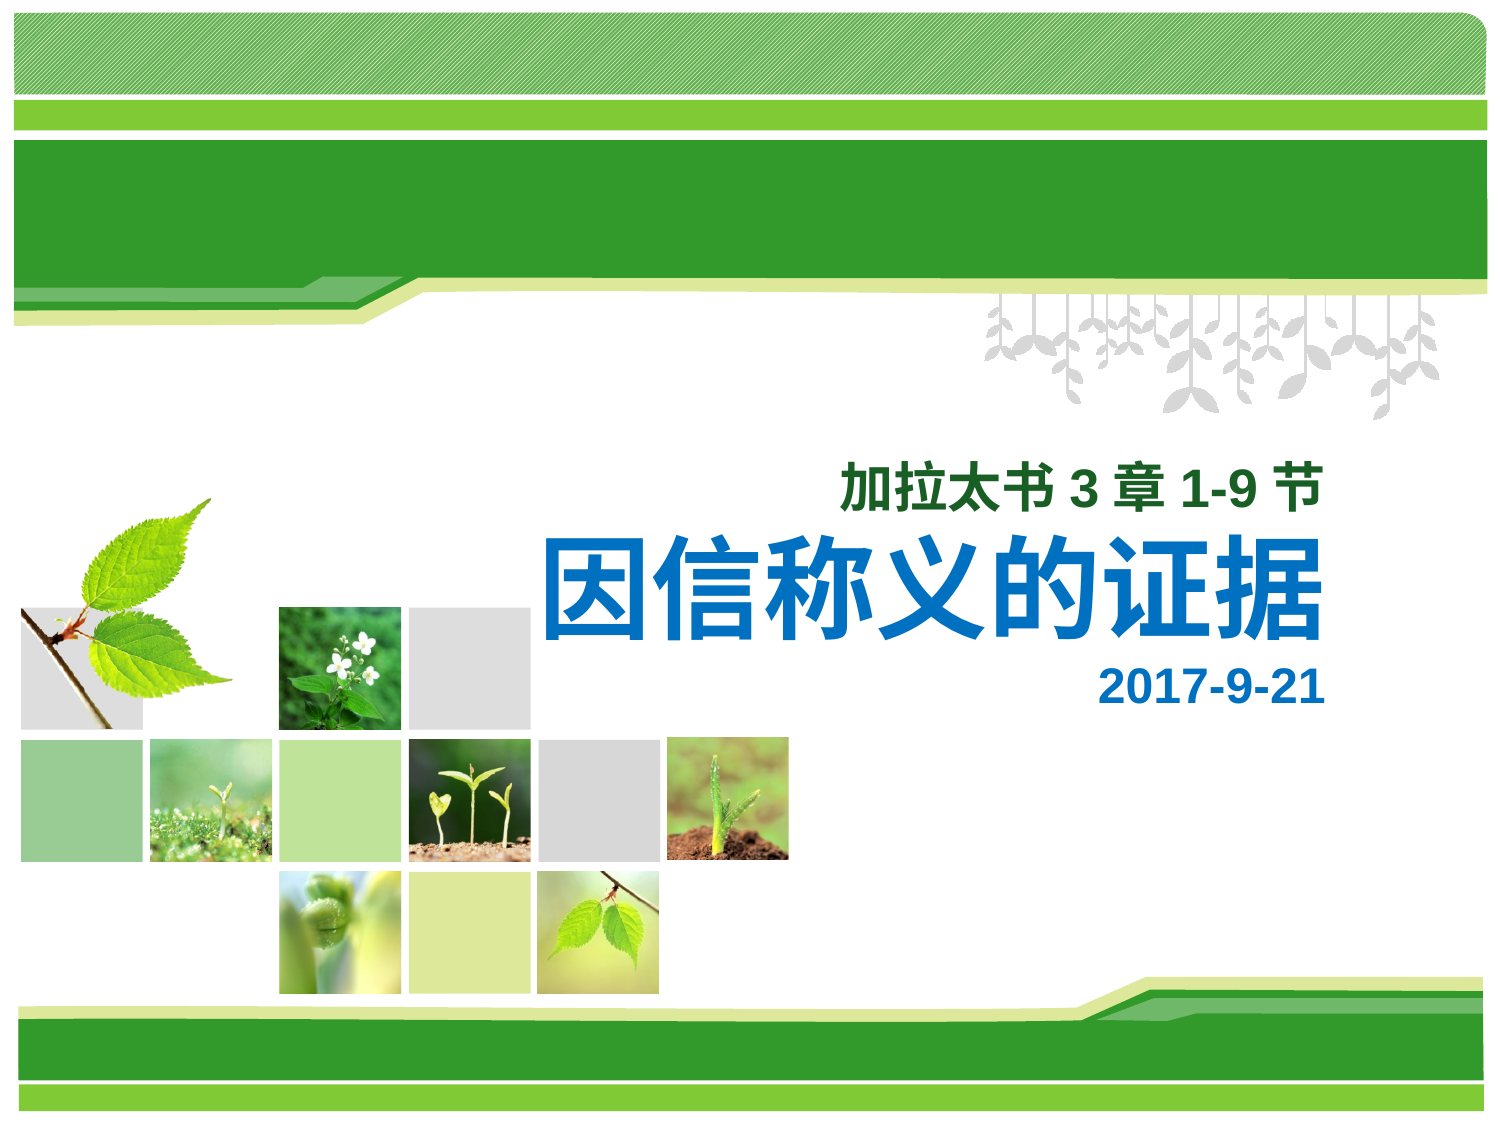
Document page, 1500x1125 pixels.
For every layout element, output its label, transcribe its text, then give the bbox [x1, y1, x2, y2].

title 加拉太书3章1-9节 因信称义的证据 2017-9-21 [435, 462, 1341, 704]
picture [150, 739, 273, 862]
picture [408, 739, 531, 862]
picture [667, 737, 789, 860]
picture [279, 871, 402, 994]
picture [279, 607, 402, 730]
picture [537, 871, 659, 994]
picture [21, 477, 243, 729]
